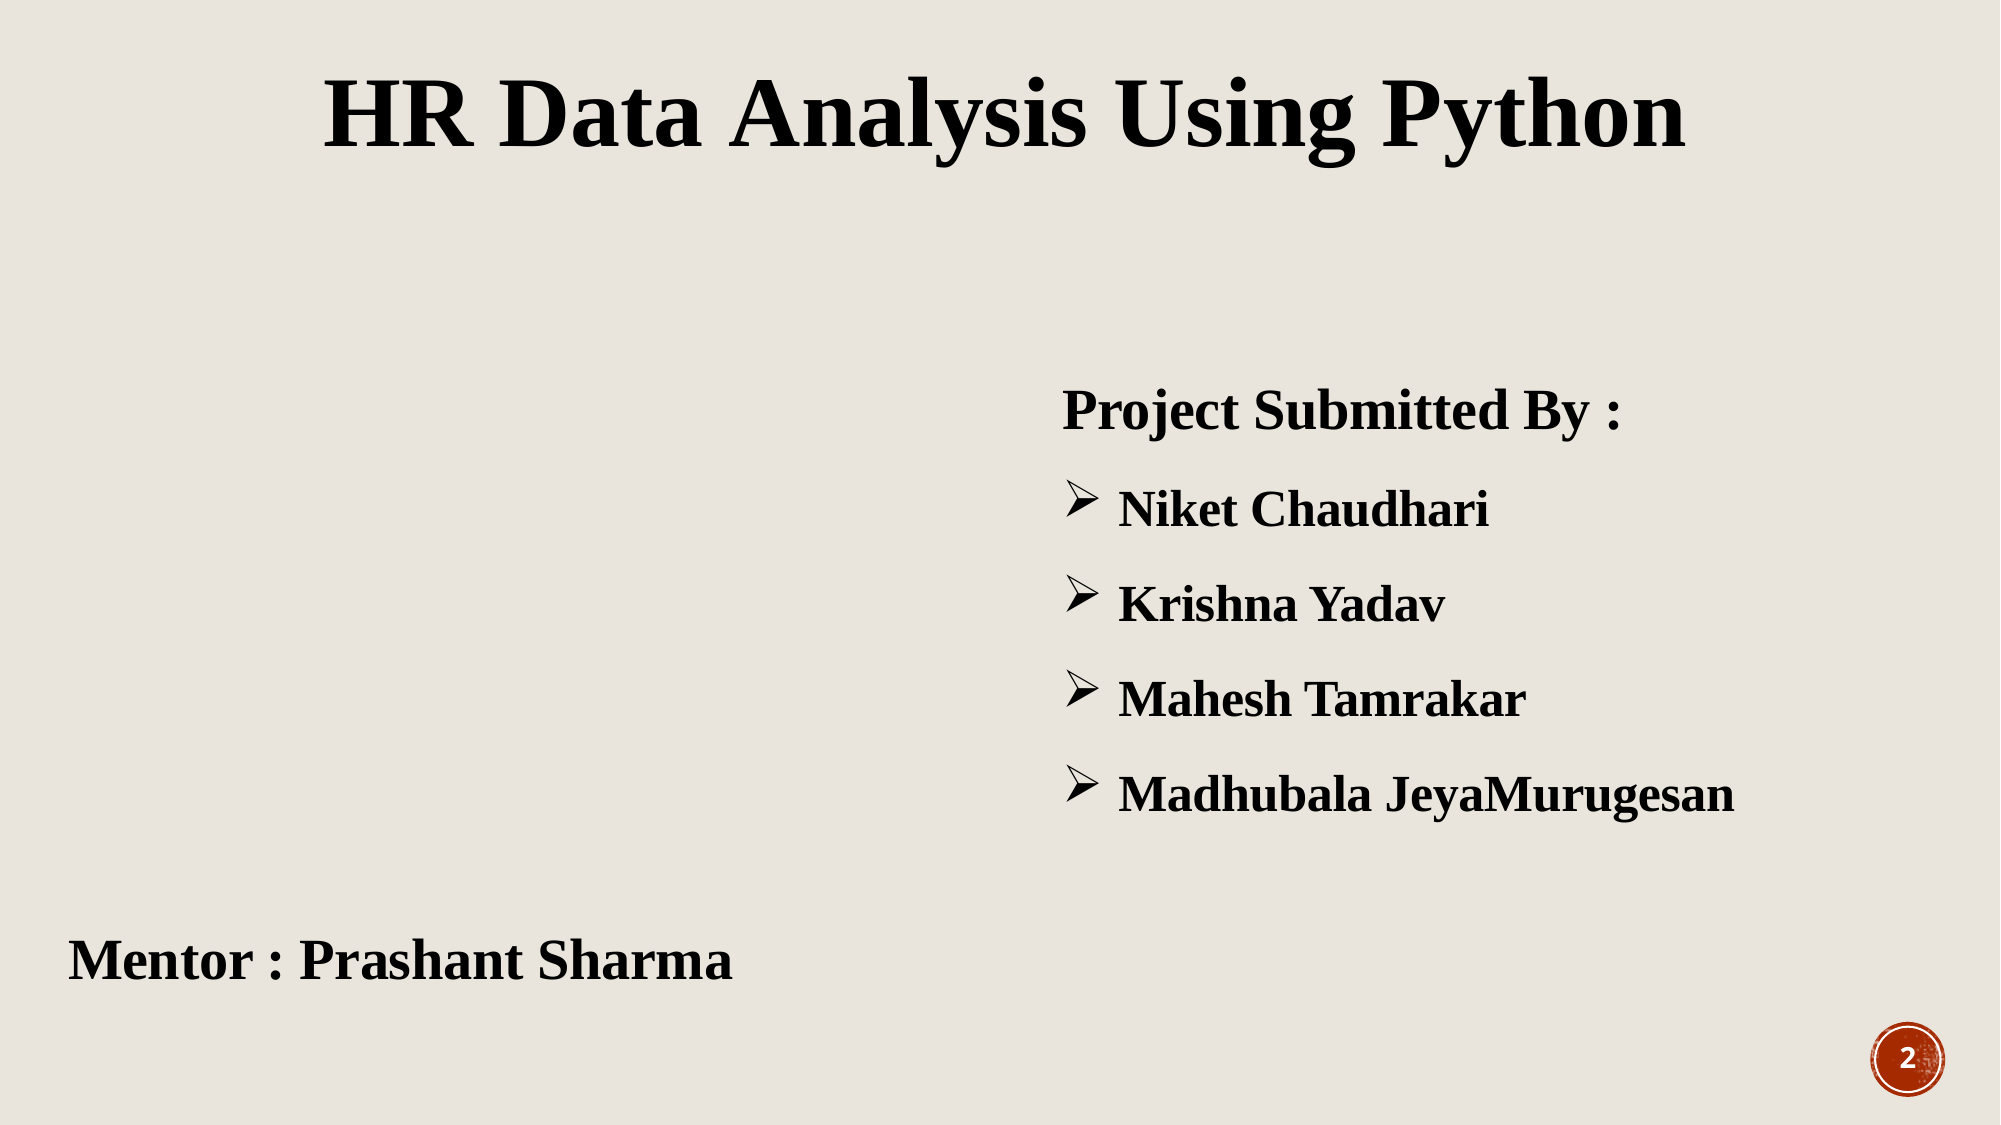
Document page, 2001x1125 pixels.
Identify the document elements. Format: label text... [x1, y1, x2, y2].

text_box Project Submitted By : Niket Chaudhari Krishna Yadav Mahesh Tamrakar Madhubala JeyaMurugesan [1059, 371, 1934, 822]
text_box Mentor : Prashant Sharma [66, 920, 1934, 992]
text_box HR Data Analysis Using Python [34, 52, 1974, 167]
slide_number 2 [1855, 1028, 1961, 1089]
